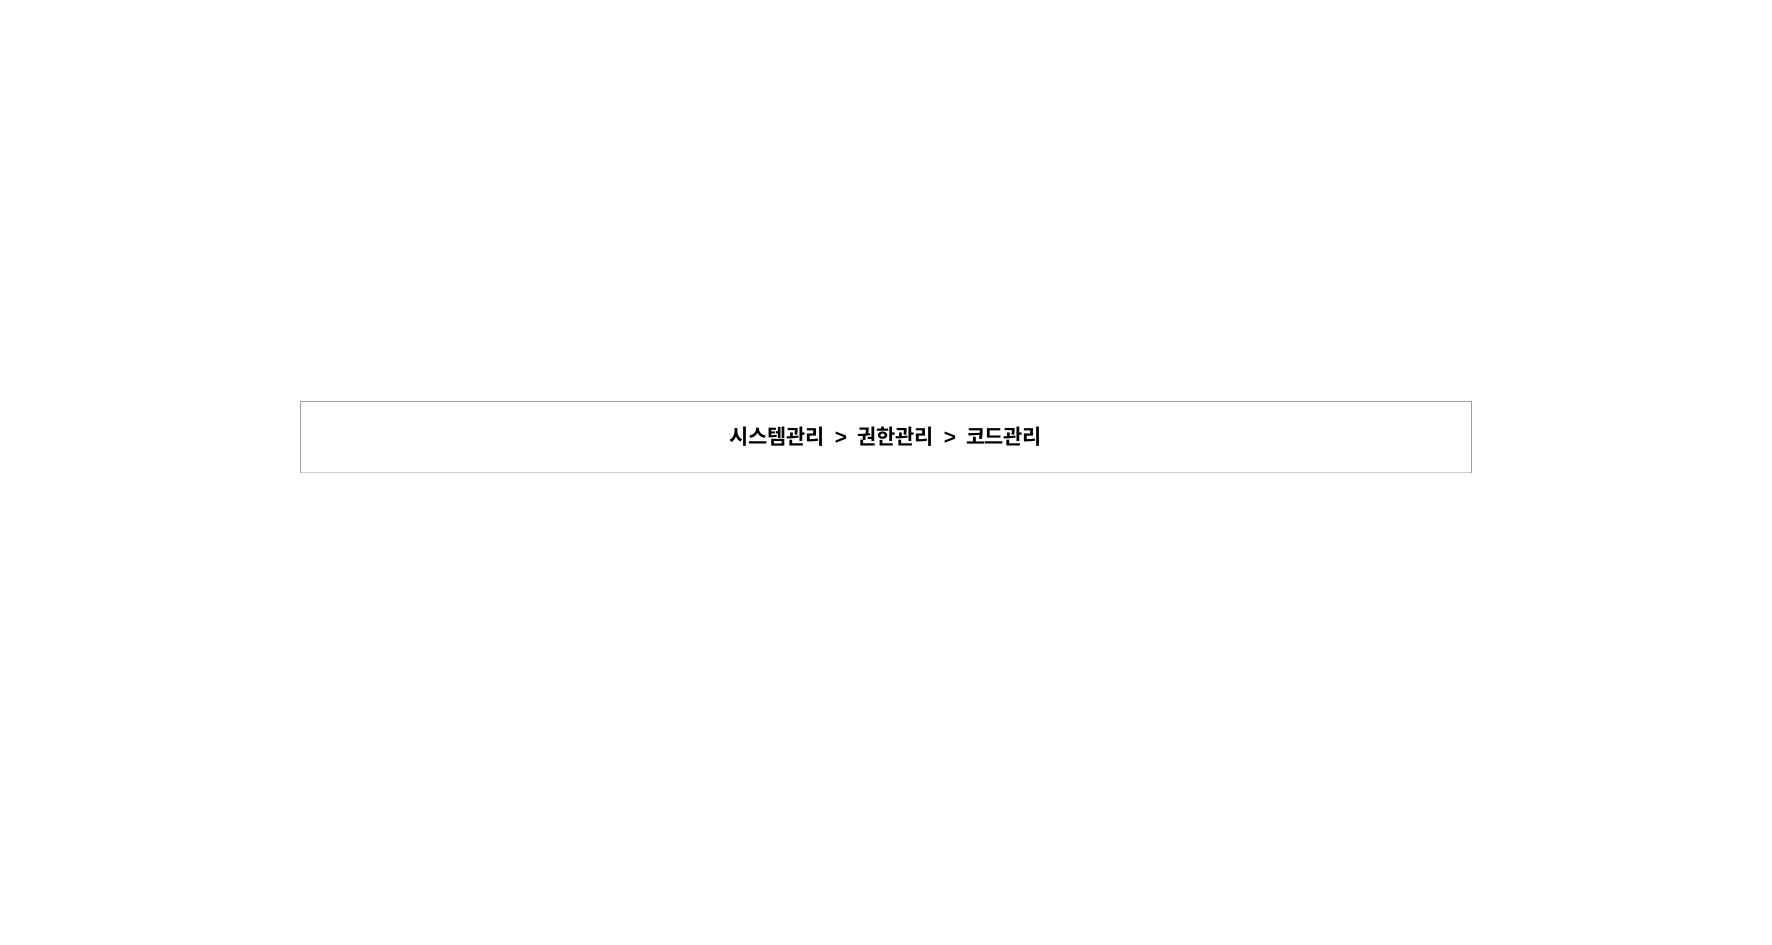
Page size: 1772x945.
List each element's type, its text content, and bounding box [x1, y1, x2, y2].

table_header 시스템관리 > 권한관리 > 코드관리 [301, 402, 1471, 472]
